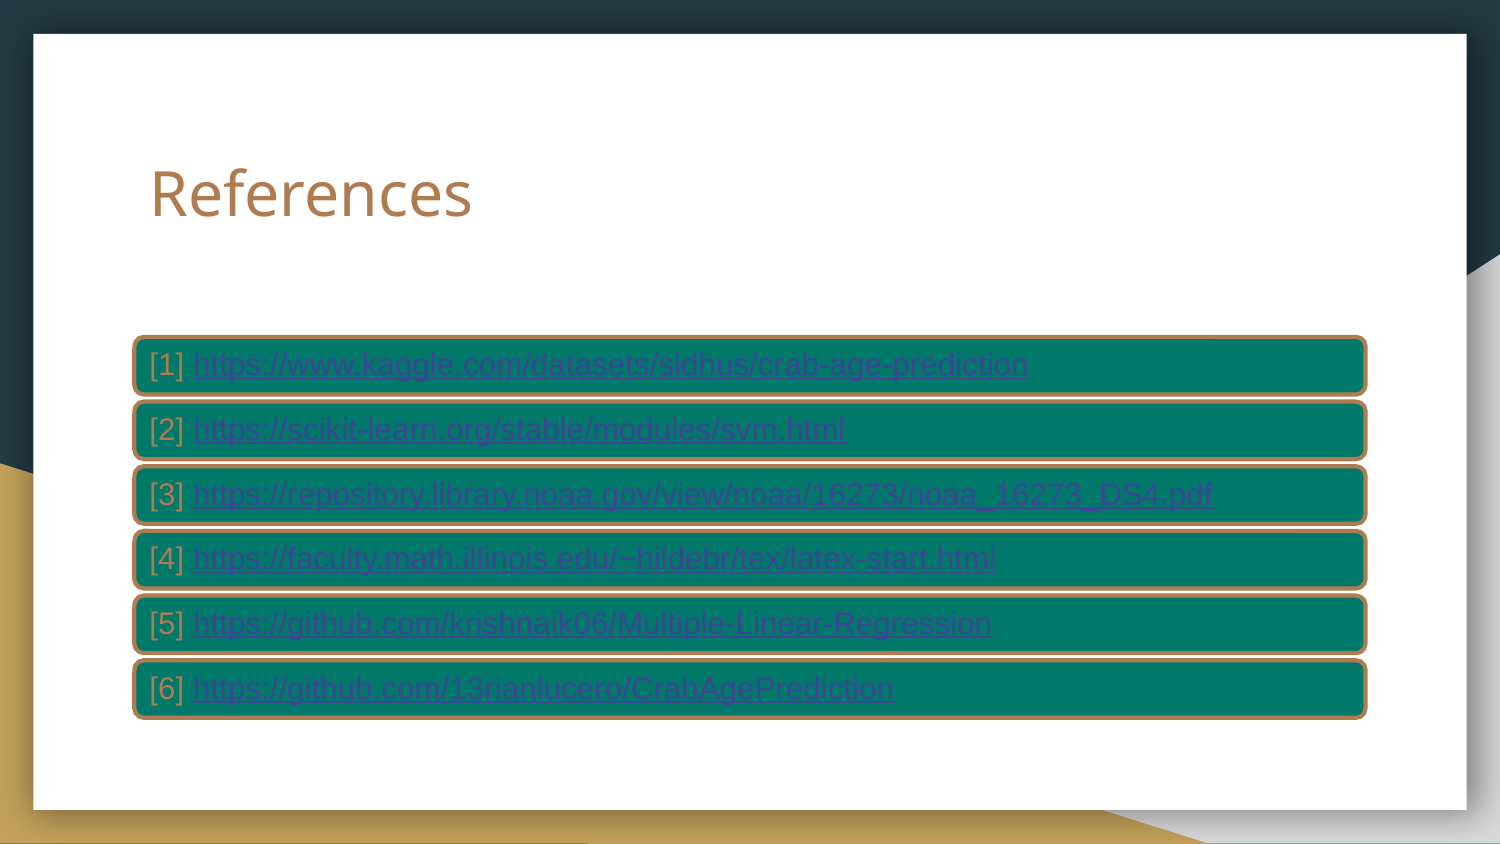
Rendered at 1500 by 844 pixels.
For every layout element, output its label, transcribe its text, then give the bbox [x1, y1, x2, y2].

title References [134, 138, 1366, 296]
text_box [134, 326, 1366, 729]
